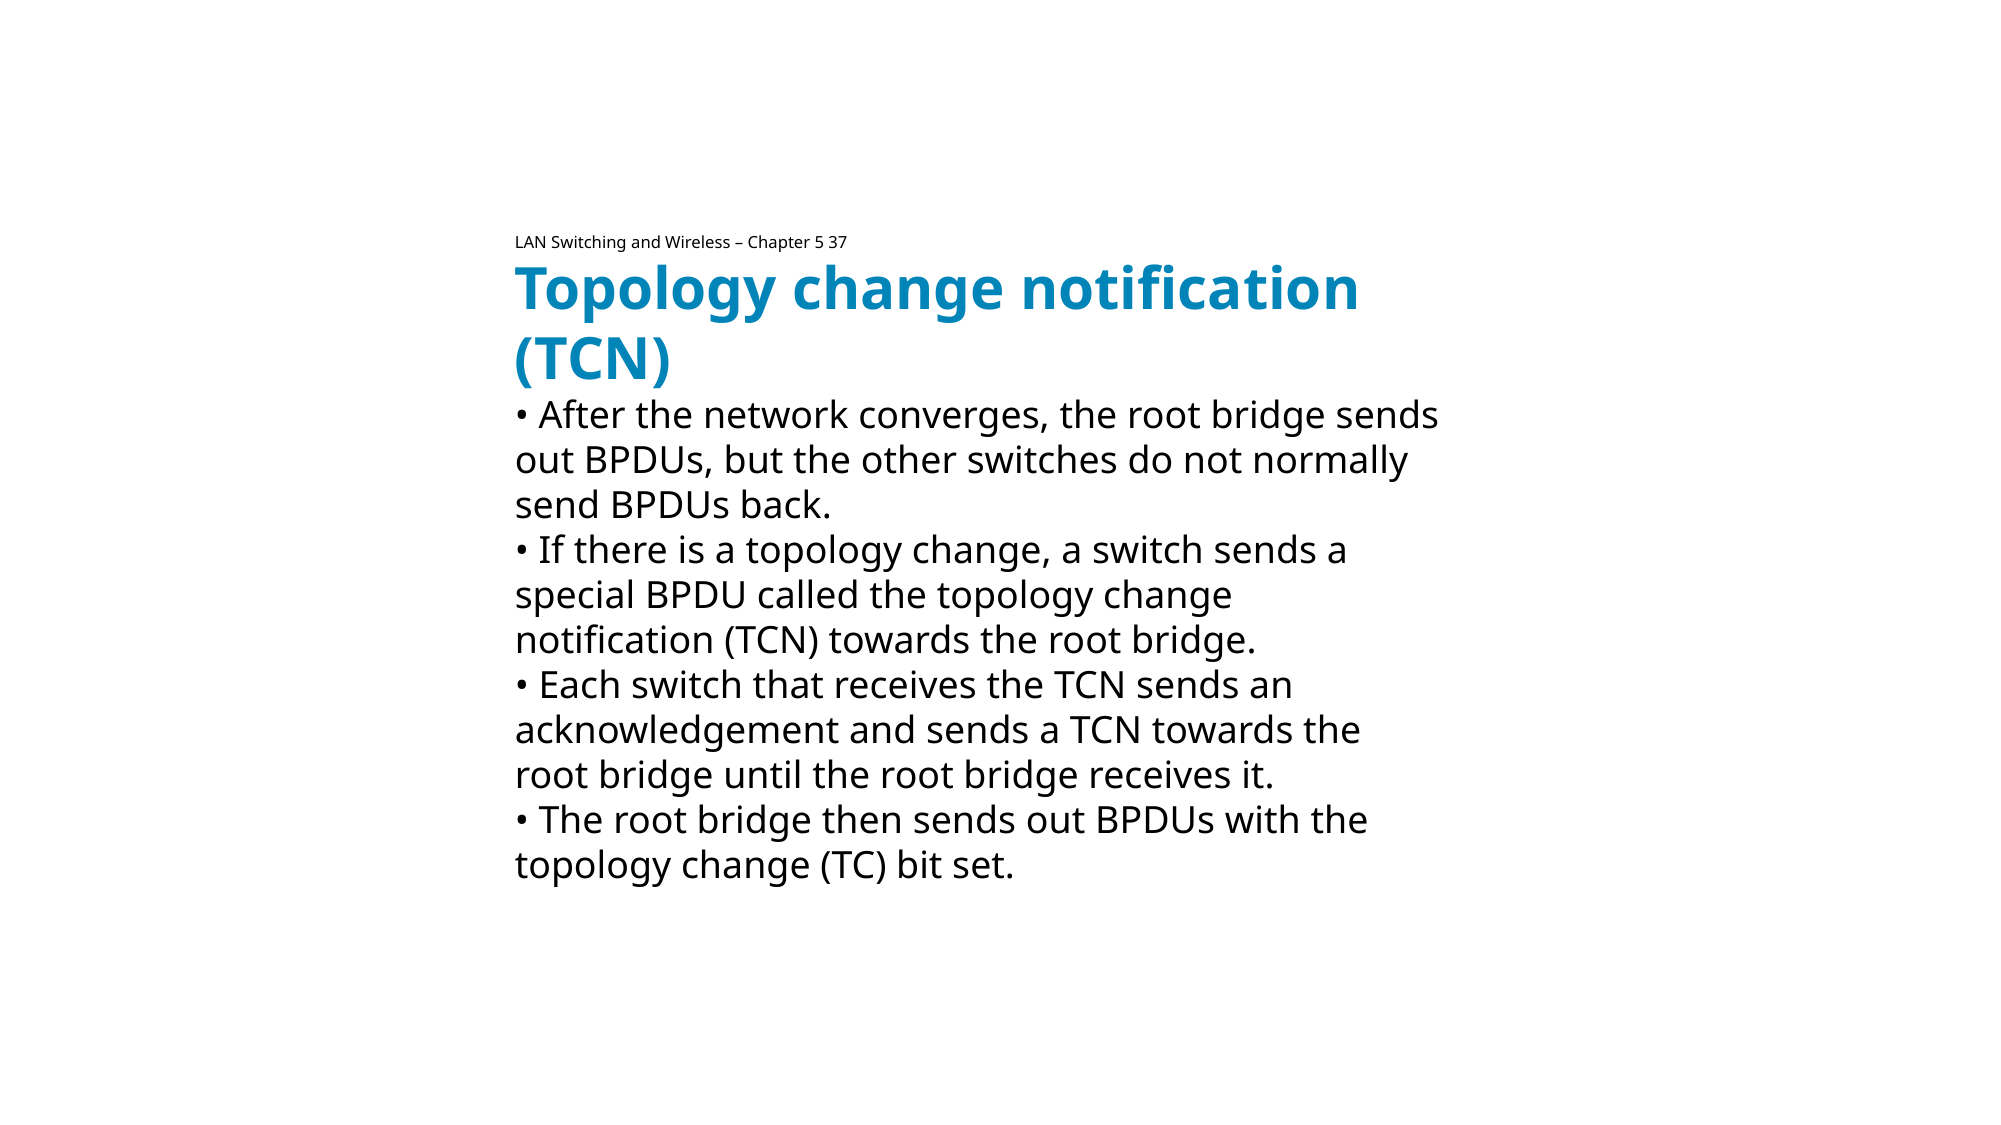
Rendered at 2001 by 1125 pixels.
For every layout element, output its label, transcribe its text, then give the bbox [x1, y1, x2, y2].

text_box LAN Switching and Wireless – Chapter 5 37 Topology change notification (TCN) • After the network converges, the root bridge sends out BPDUs, but the other switches do not normally send BPDUs back. • If there is a topology change, a switch sends a special BPDU called the topology change notification (TCN) towards the root bridge. • Each switch that receives the TCN sends an acknowledgement and sends a TCN towards the root bridge until the root bridge receives it. • The root bridge then sends out BPDUs with the topology change (TC) bit set. [500, 224, 1500, 894]
